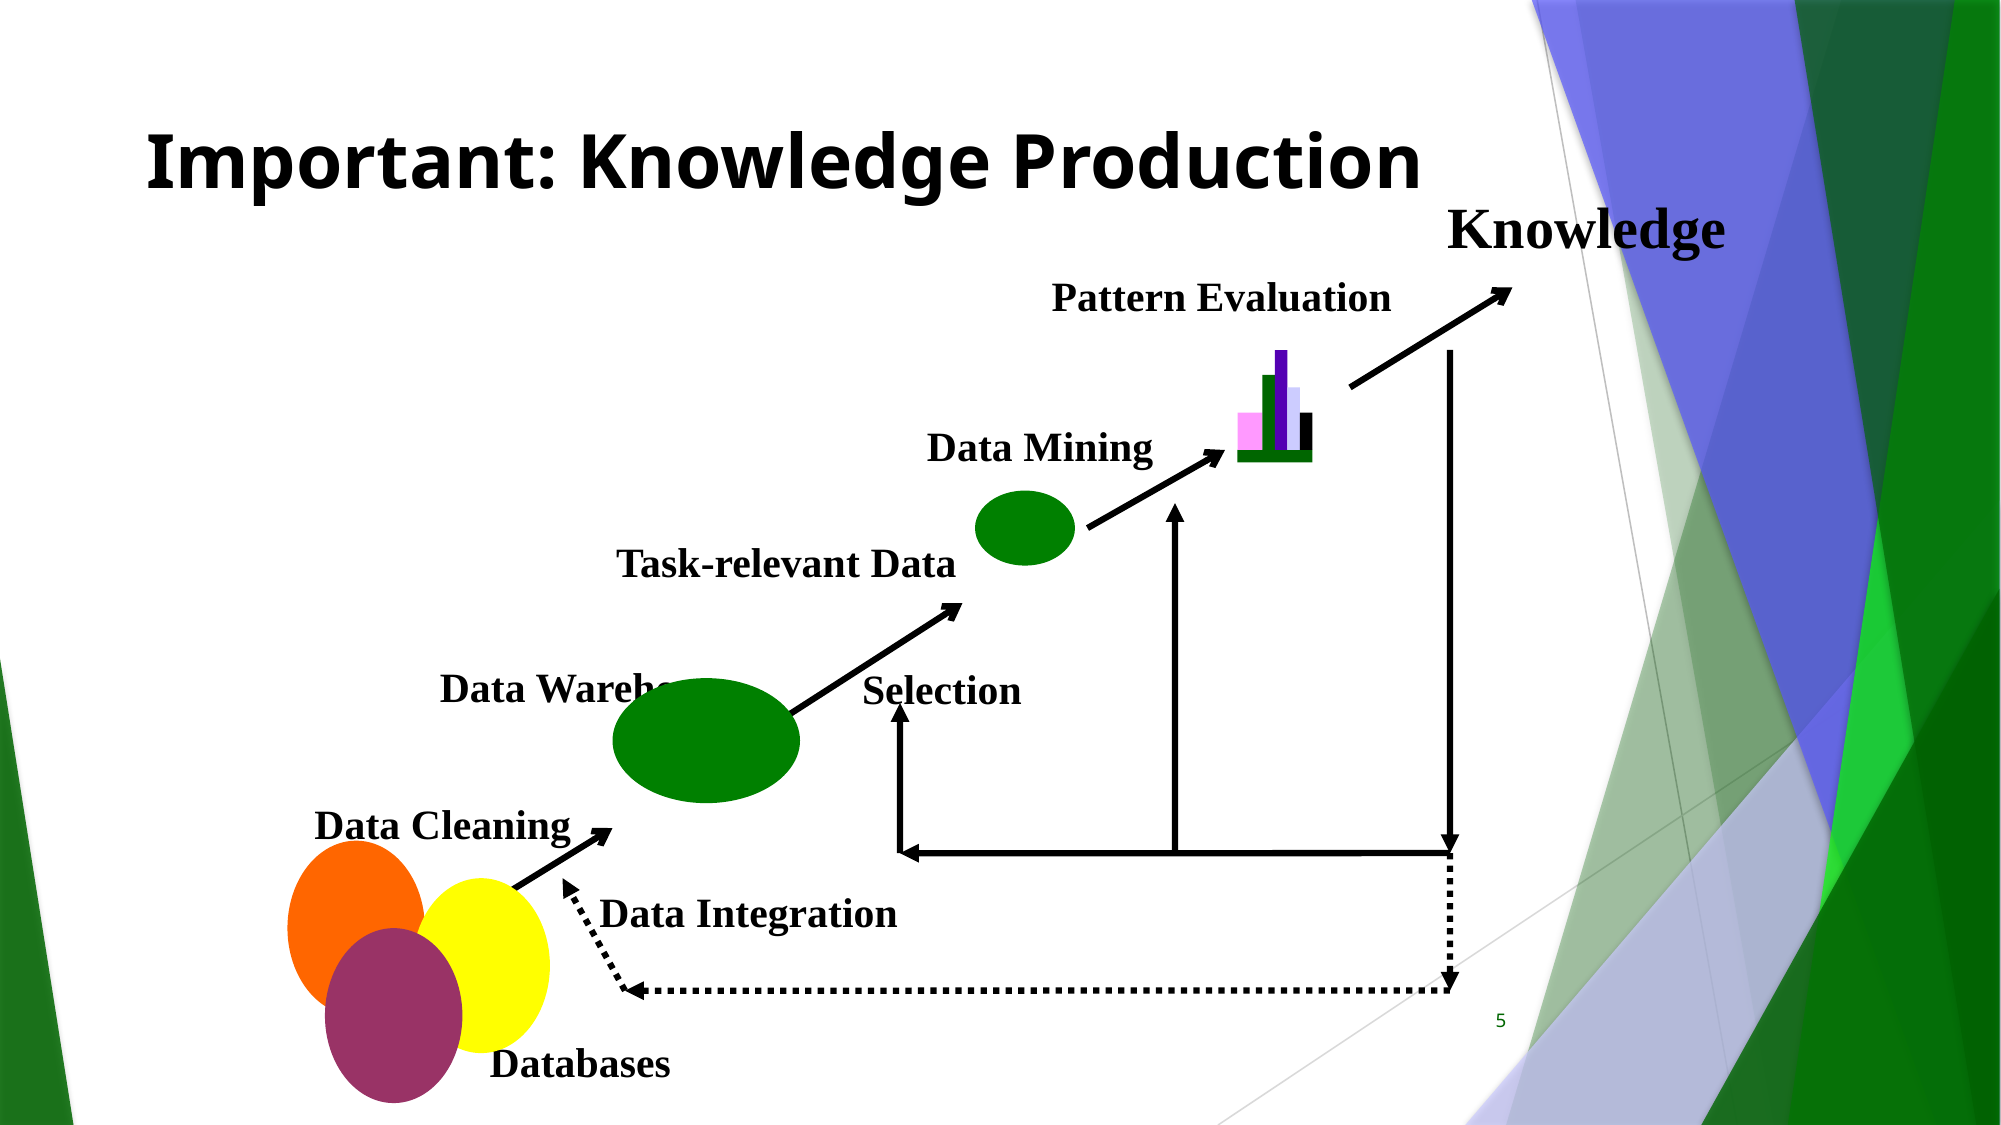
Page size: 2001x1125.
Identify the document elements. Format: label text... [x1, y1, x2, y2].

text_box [286, 182, 1744, 1104]
title Important: Knowledge Production [131, 106, 1569, 226]
